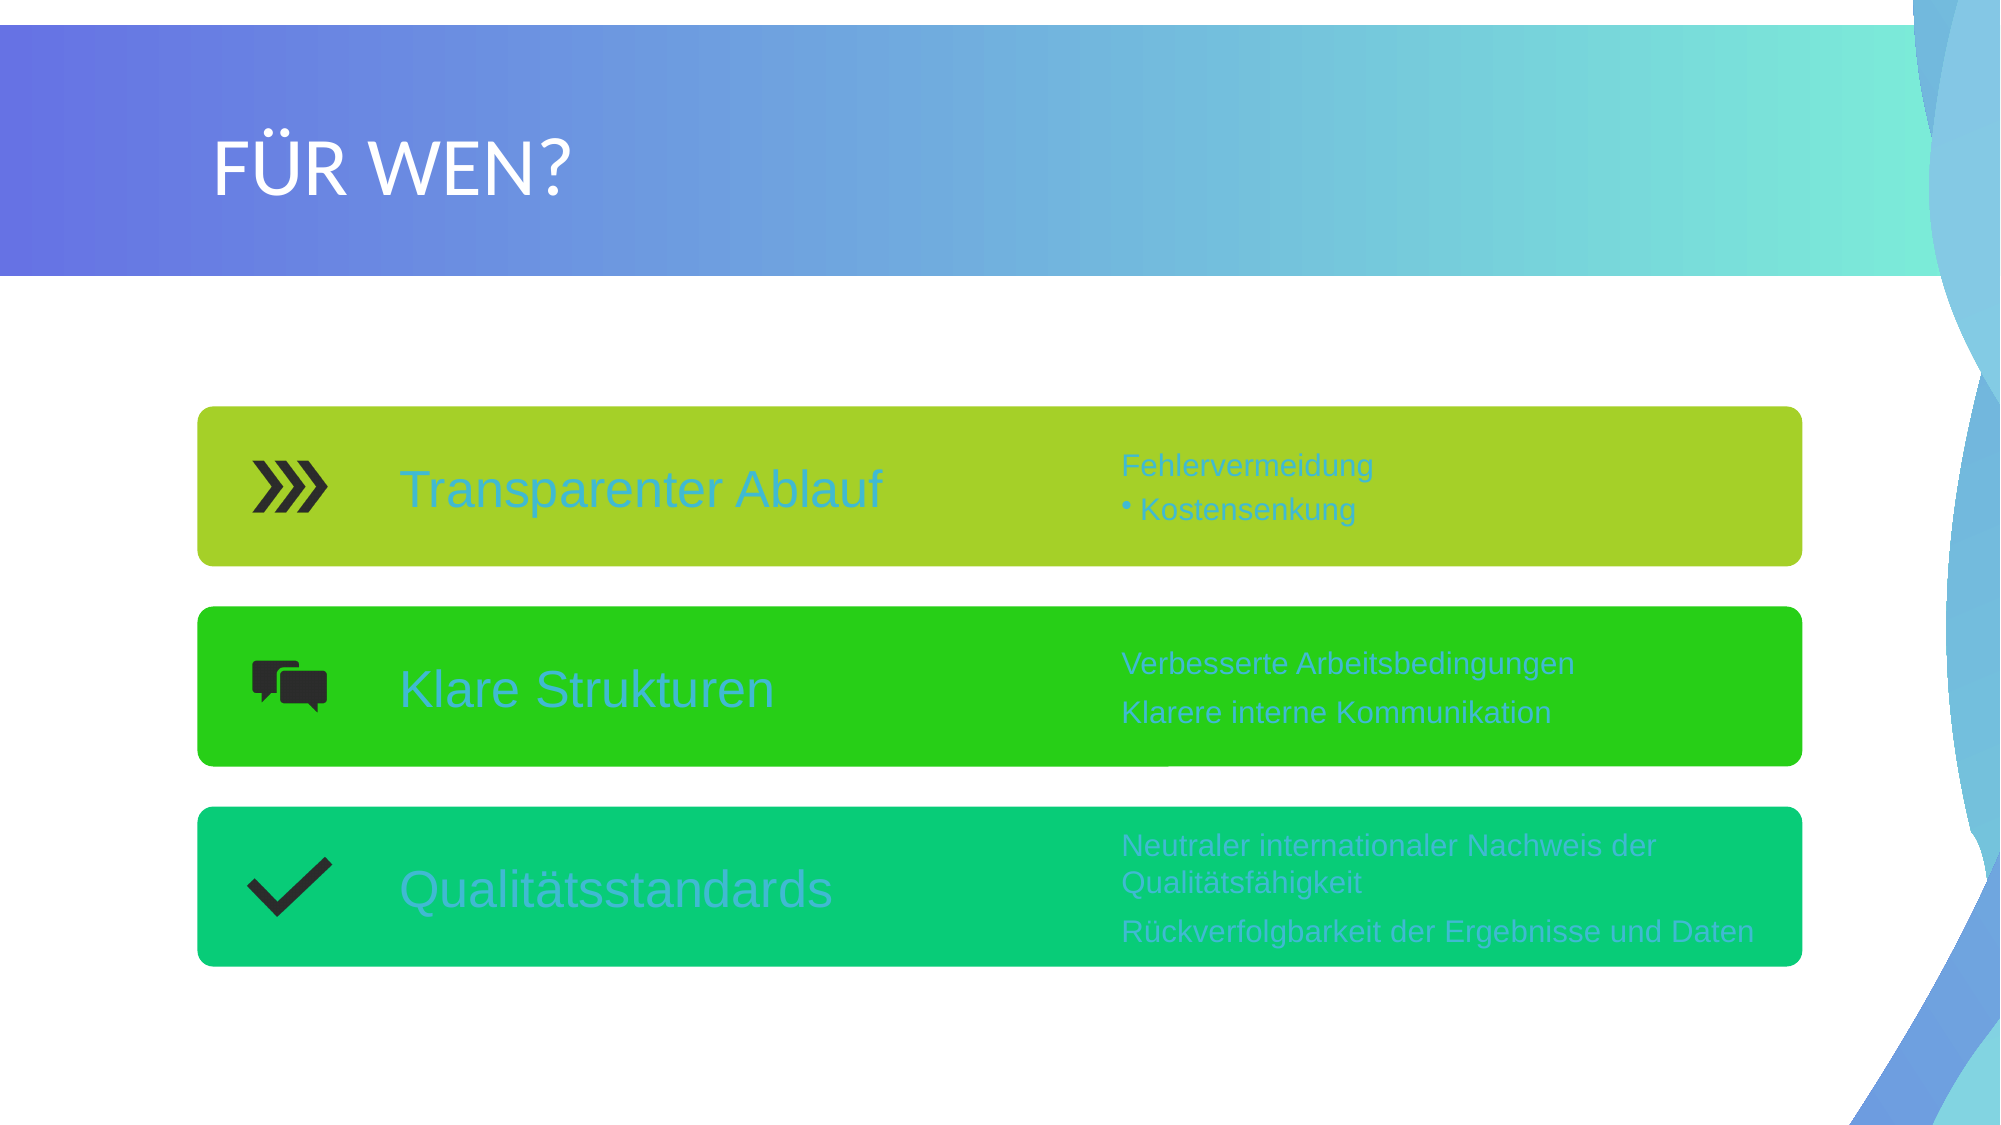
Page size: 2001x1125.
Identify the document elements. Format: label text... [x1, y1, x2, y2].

title Für wen? [197, 46, 1803, 295]
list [197, 405, 1803, 967]
